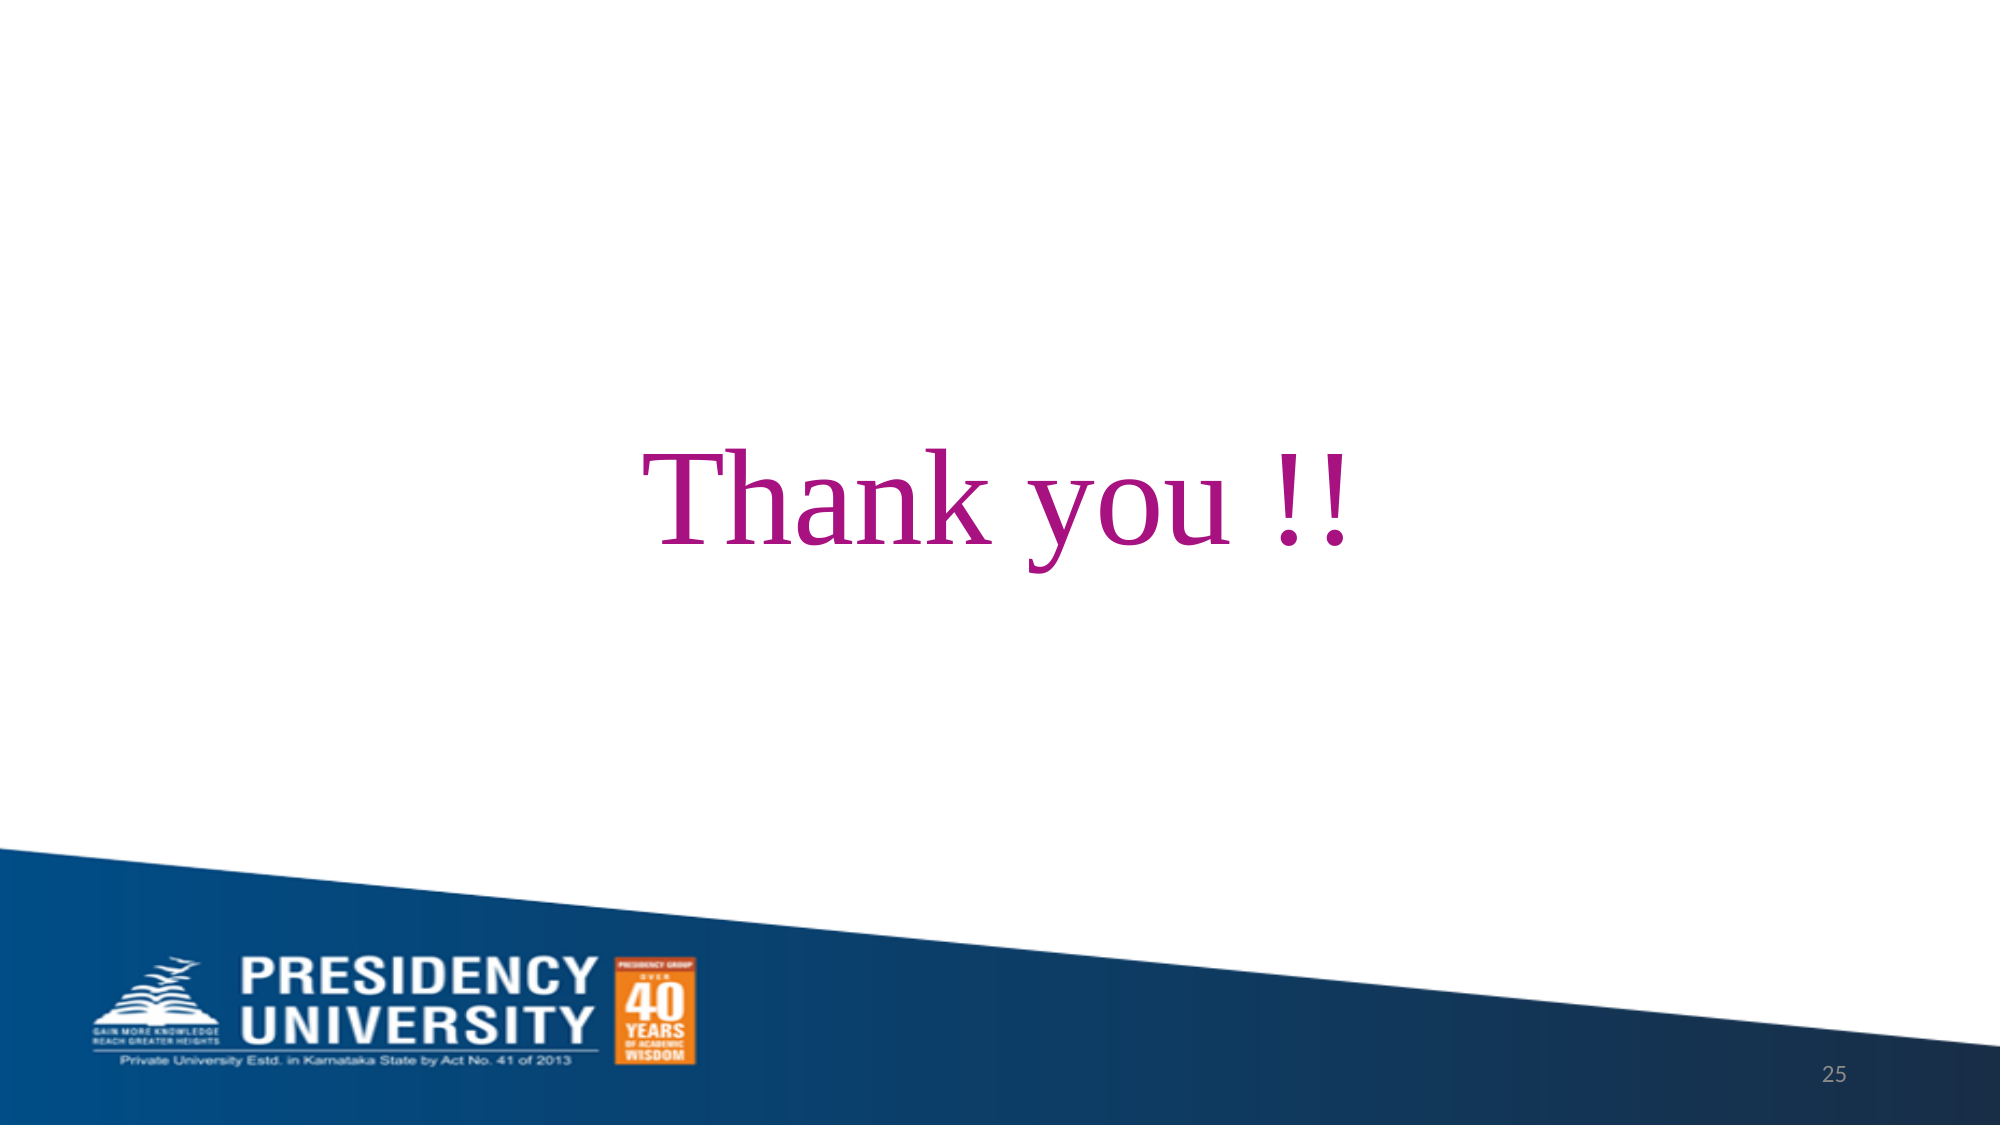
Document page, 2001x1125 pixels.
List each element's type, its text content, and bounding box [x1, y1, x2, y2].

list Thank you !! [137, 417, 1863, 618]
picture [0, 845, 2000, 1125]
slide_number 25 [1412, 1042, 1863, 1103]
